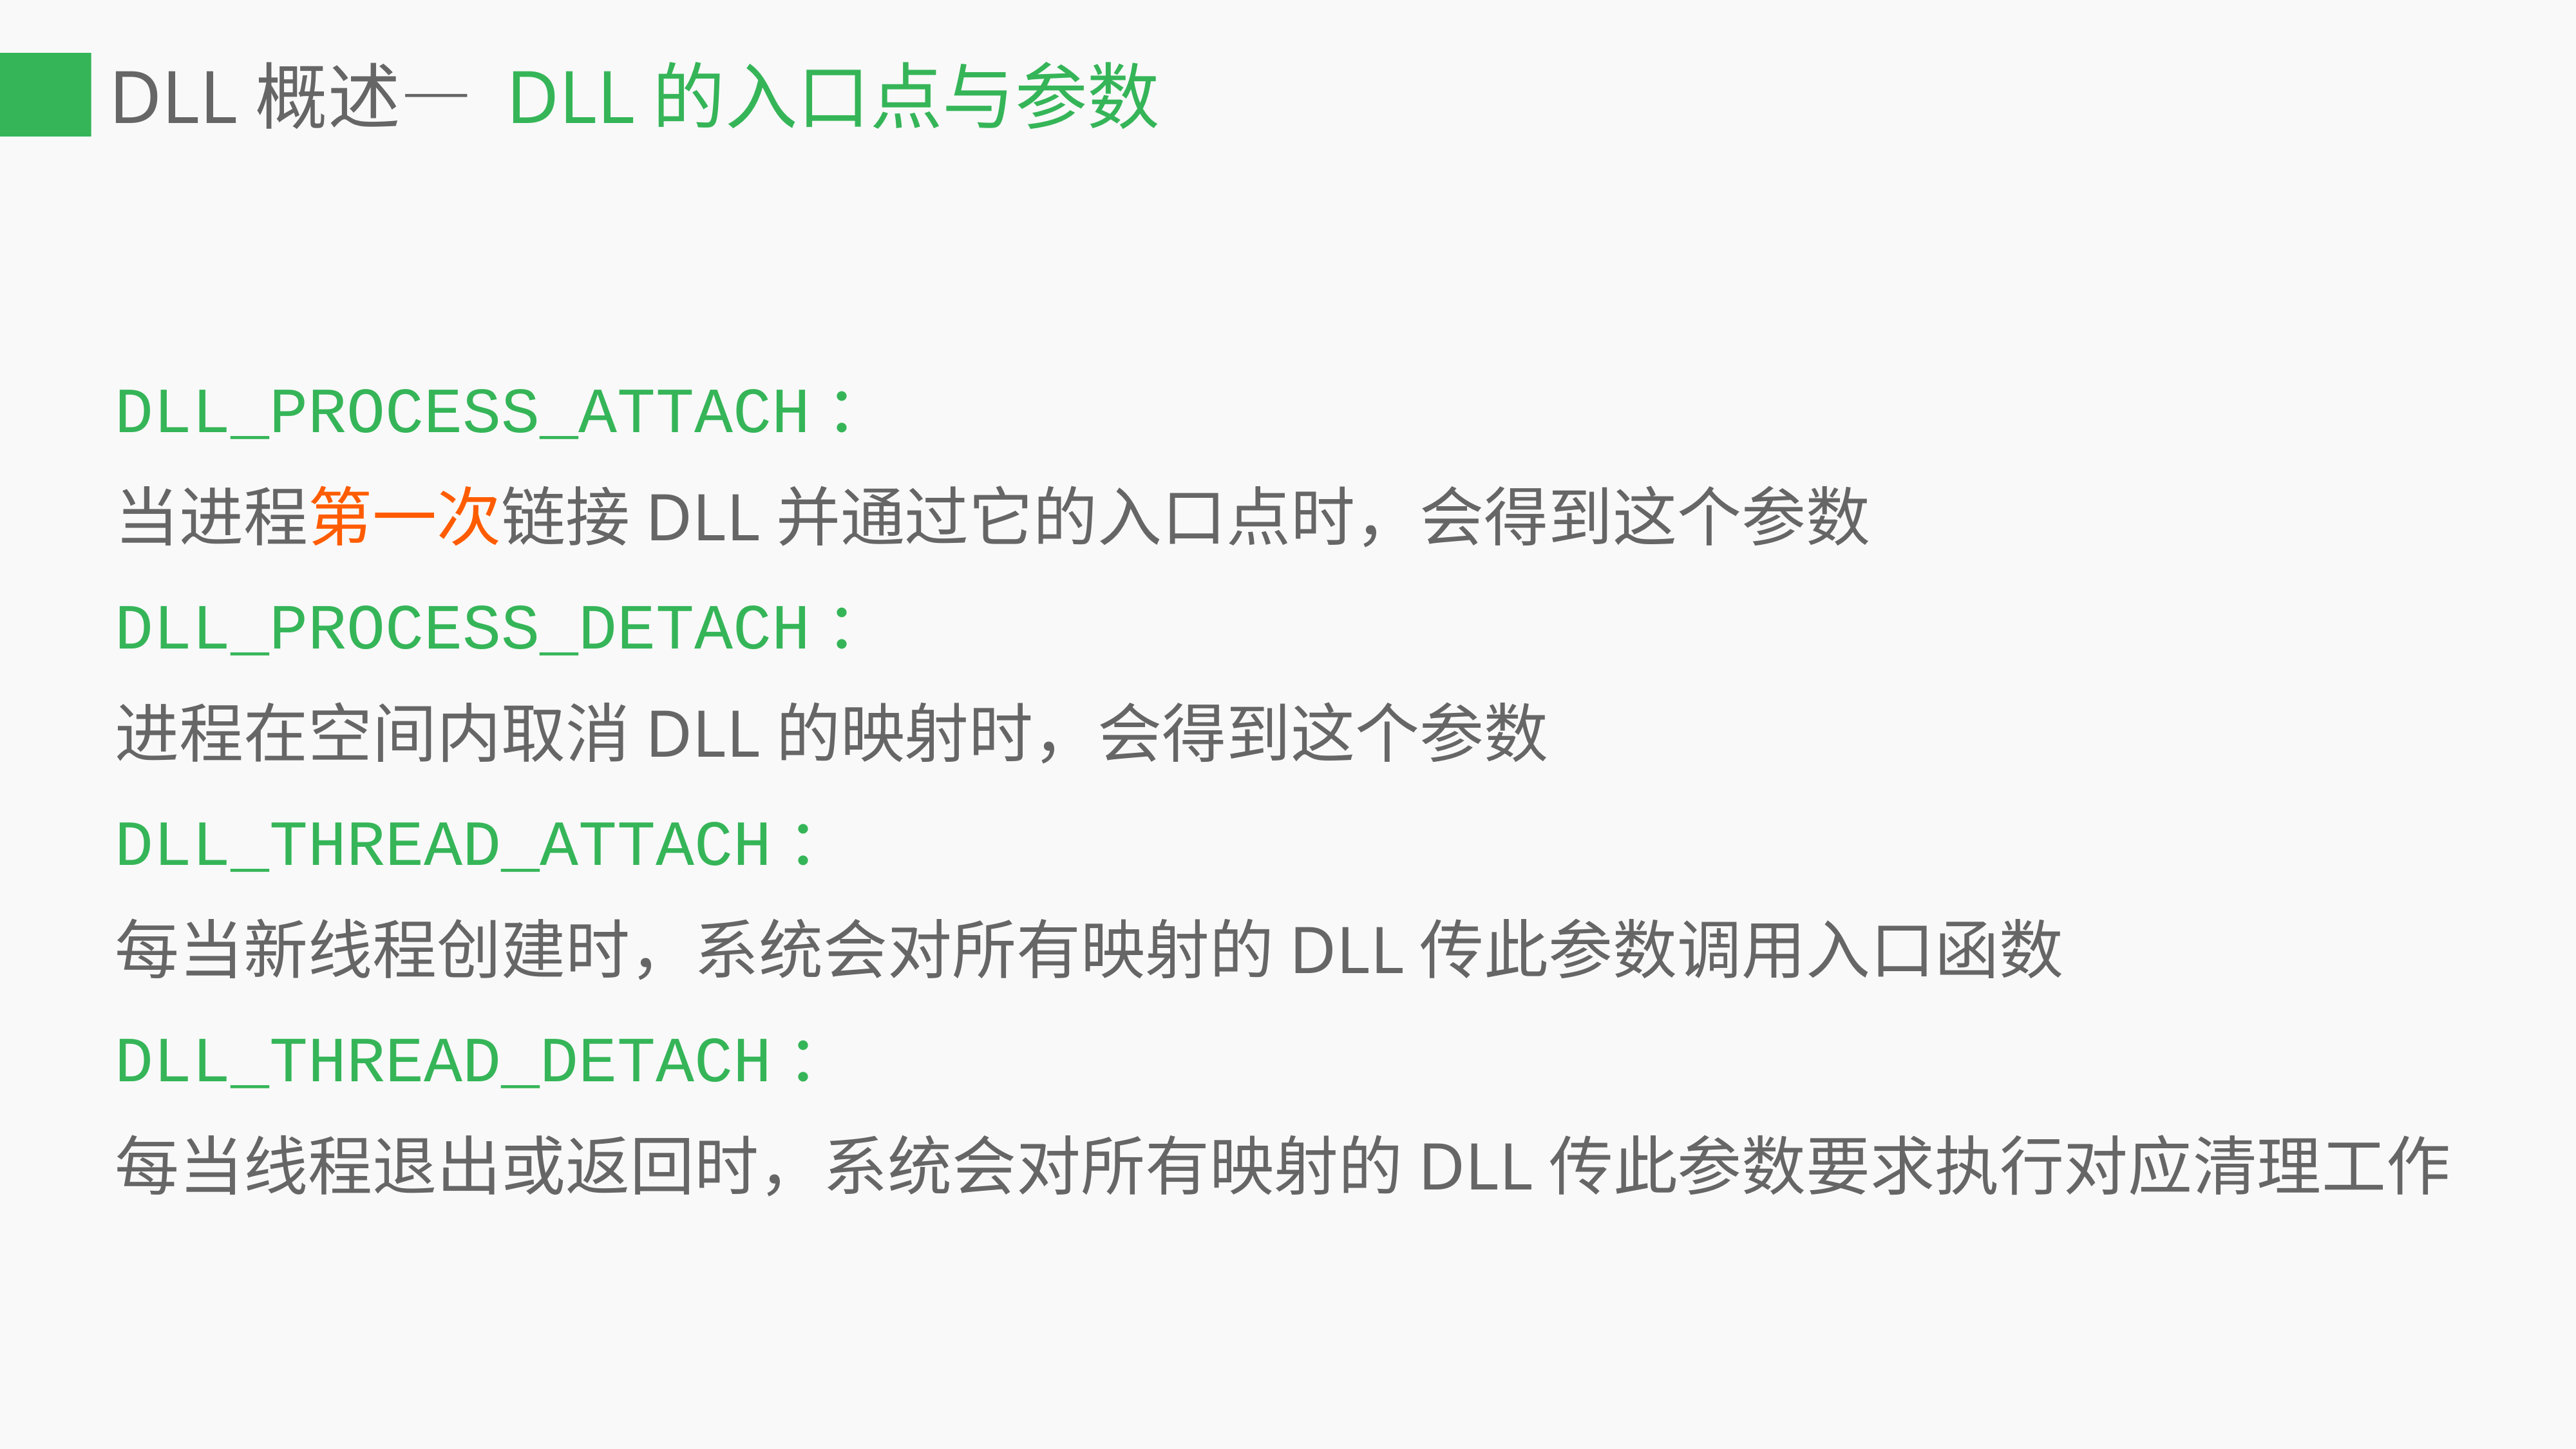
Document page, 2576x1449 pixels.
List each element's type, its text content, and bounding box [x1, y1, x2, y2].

title DLL概述— DLL的入口点与参数 [108, 44, 2540, 144]
subtitle DLL_PROCESS_ATTACH： 当进程第一次链接DLL并通过它的入口点时，会得到这个参数 DLL_PROCESS_DETACH： 进程在空间内取消DLL的映射时，会得到这个参数 DLL_THREAD_ATTACH： 每当新线程创建时，系统会对所有映射的DLL传此参数调用入口函数 DLL_THREAD_DETACH： 每当线程退出或返回时，系统会对所有映射的DLL传此参数要求执行对应清理工作 [115, 337, 2461, 1424]
picture [0, 53, 91, 137]
